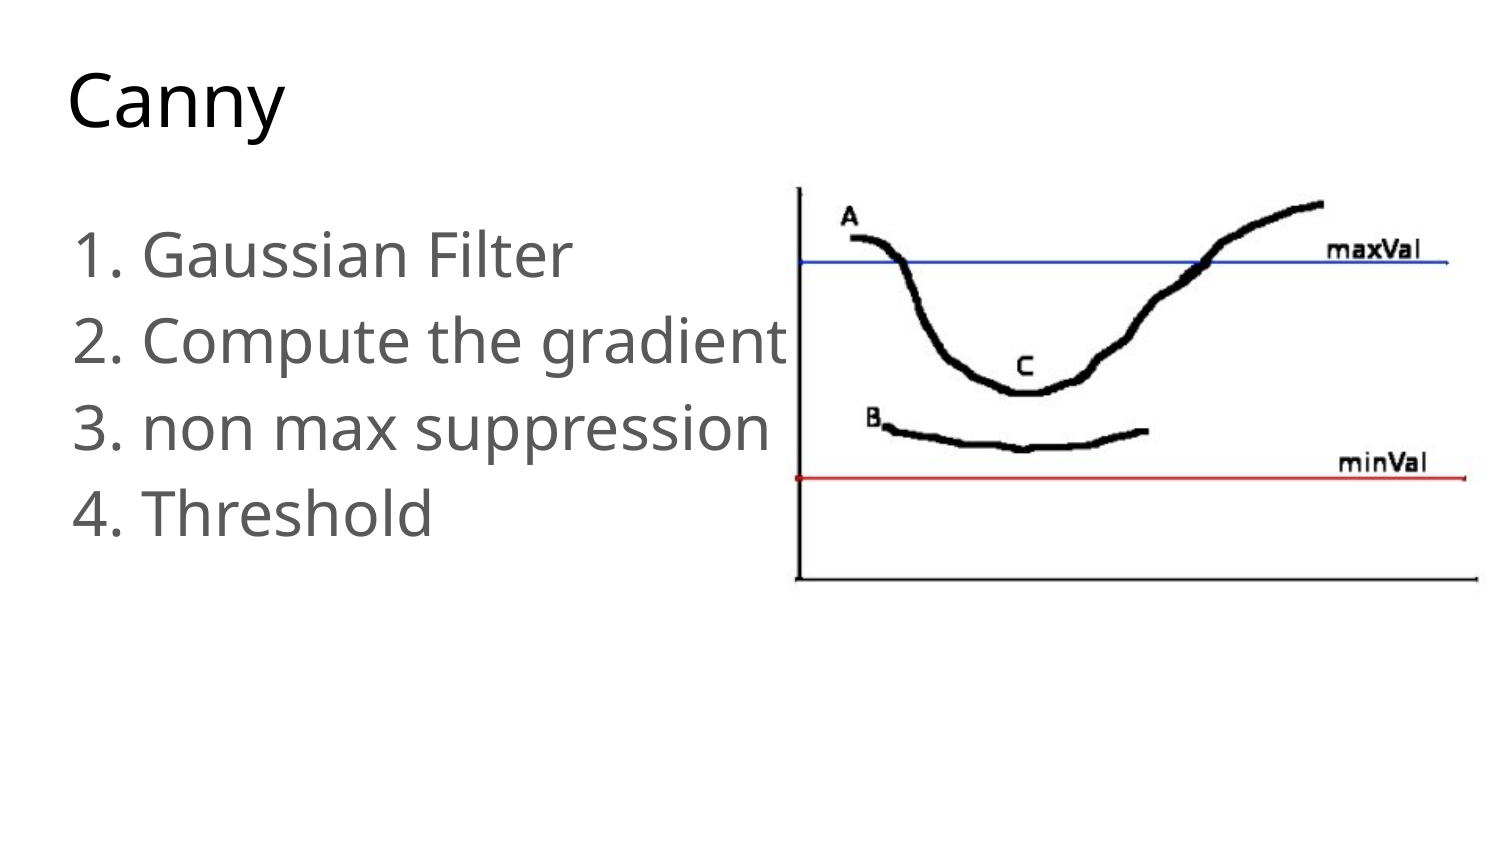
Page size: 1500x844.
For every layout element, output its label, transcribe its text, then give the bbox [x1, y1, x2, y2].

picture [786, 181, 1490, 593]
title Canny [51, 37, 1449, 132]
list Gaussian Filter Compute the gradient non max suppression Threshold [51, 189, 1449, 750]
